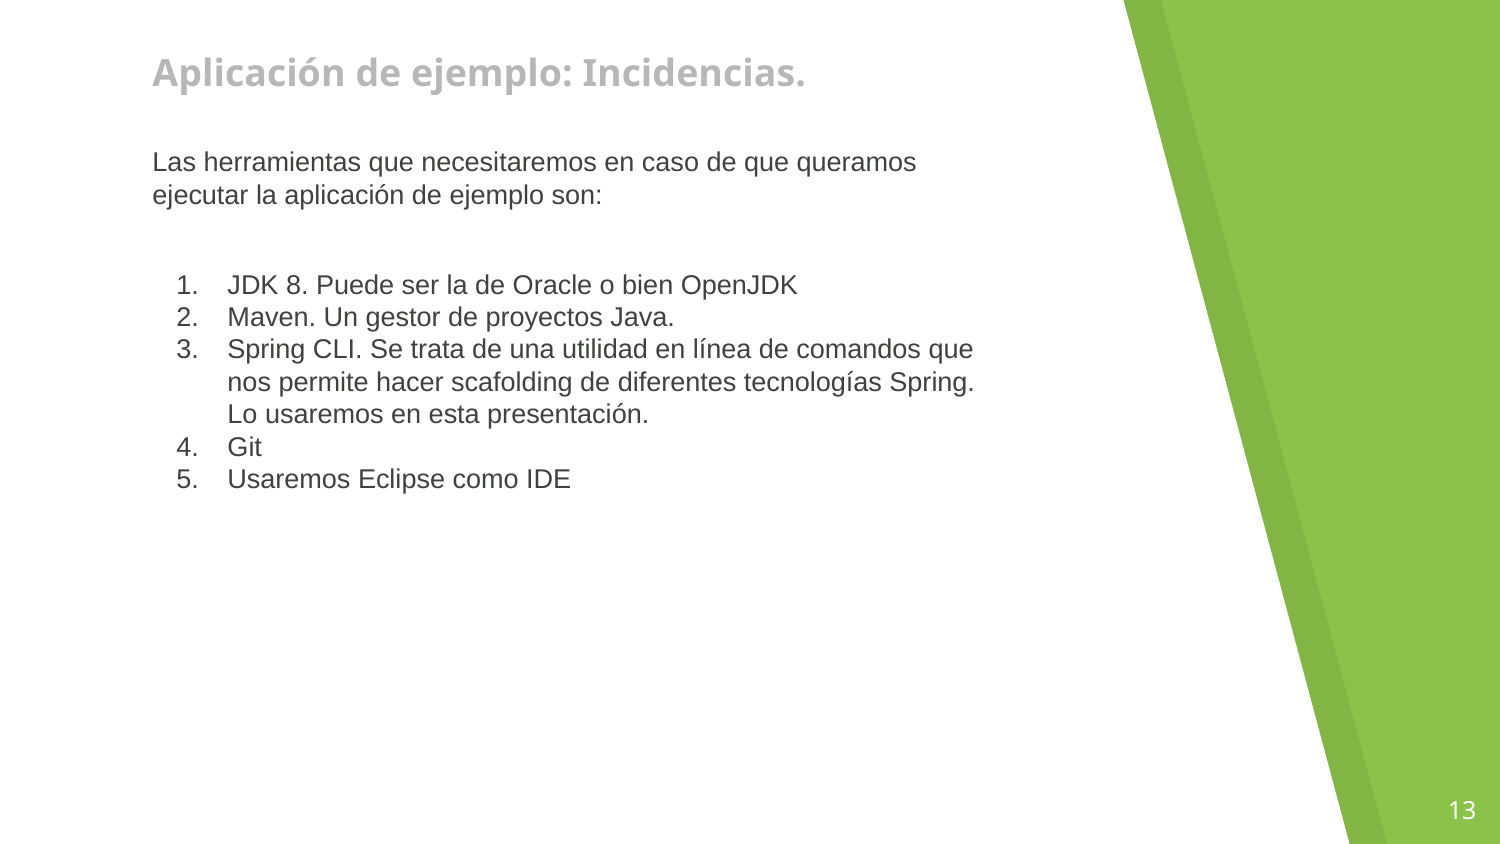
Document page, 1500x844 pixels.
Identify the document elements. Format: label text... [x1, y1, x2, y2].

title Aplicación de ejemplo: Incidencias. [137, 28, 1011, 109]
list Las herramientas que necesitaremos en caso de que queramos ejecutar la aplicación de ejemplo son: JDK 8. Puede ser la de Oracle o bien OpenJDK Maven. Un gestor de proyectos Java. Spring CLI. Se trata de una utilidad en línea de comandos que nos permite hacer scafolding de diferentes tecnologías Spring. Lo usaremos en esta presentación. Git Usaremos Eclipse como IDE [137, 129, 1011, 767]
slide_number ‹#› [1401, 779, 1492, 844]
